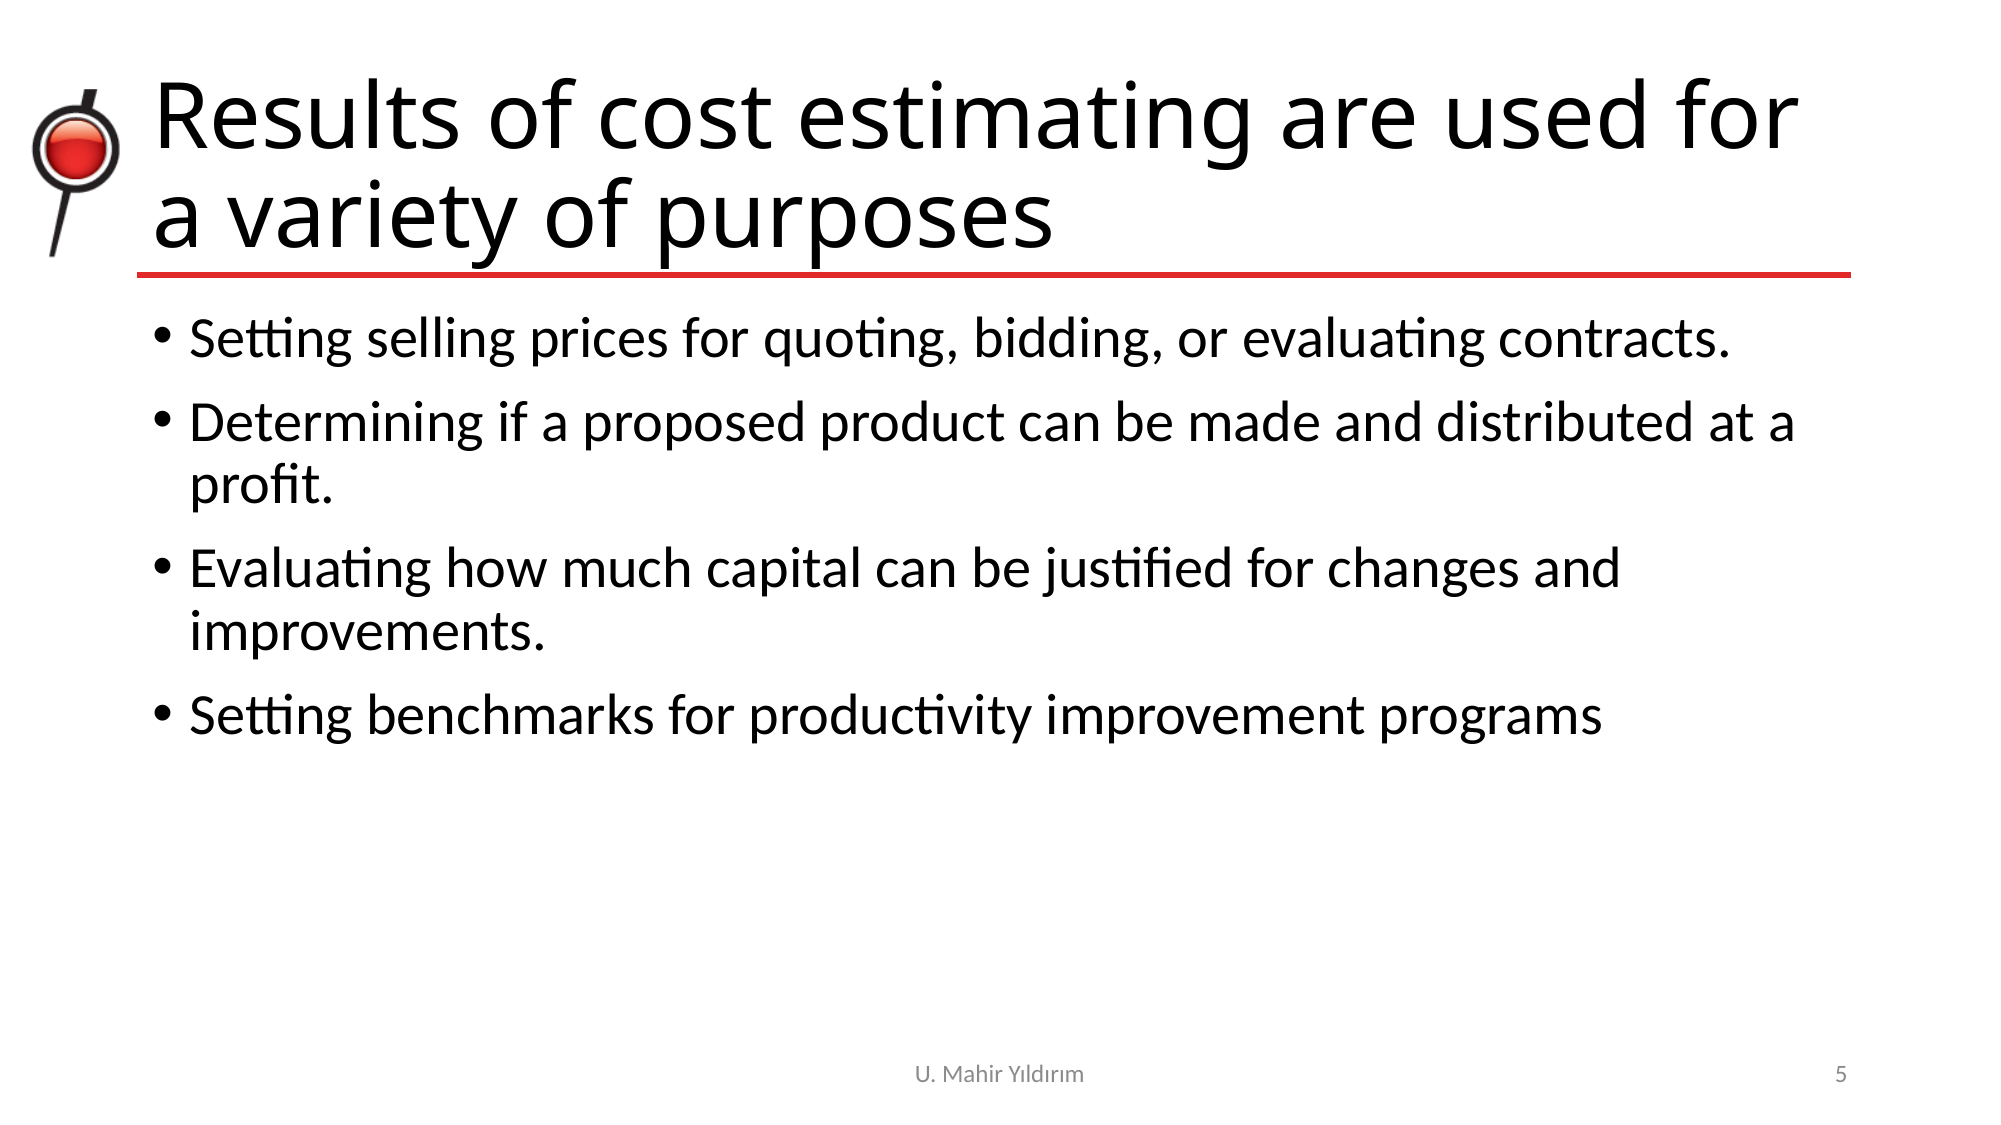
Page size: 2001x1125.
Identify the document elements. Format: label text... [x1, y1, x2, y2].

picture [9, 69, 137, 268]
title Results of cost estimating are used for a variety of purposes [137, 59, 1863, 278]
list Setting selling prices for quoting, bidding, or evaluating contracts. Determining if a proposed product can be made and distributed at a profit. Evaluating how much capital can be justified for changes and improvements. Setting benchmarks for productivity improvement programs [137, 299, 1863, 1014]
footer U. Mahir Yıldırım [662, 1042, 1338, 1103]
slide_number 5 [1412, 1042, 1863, 1103]
